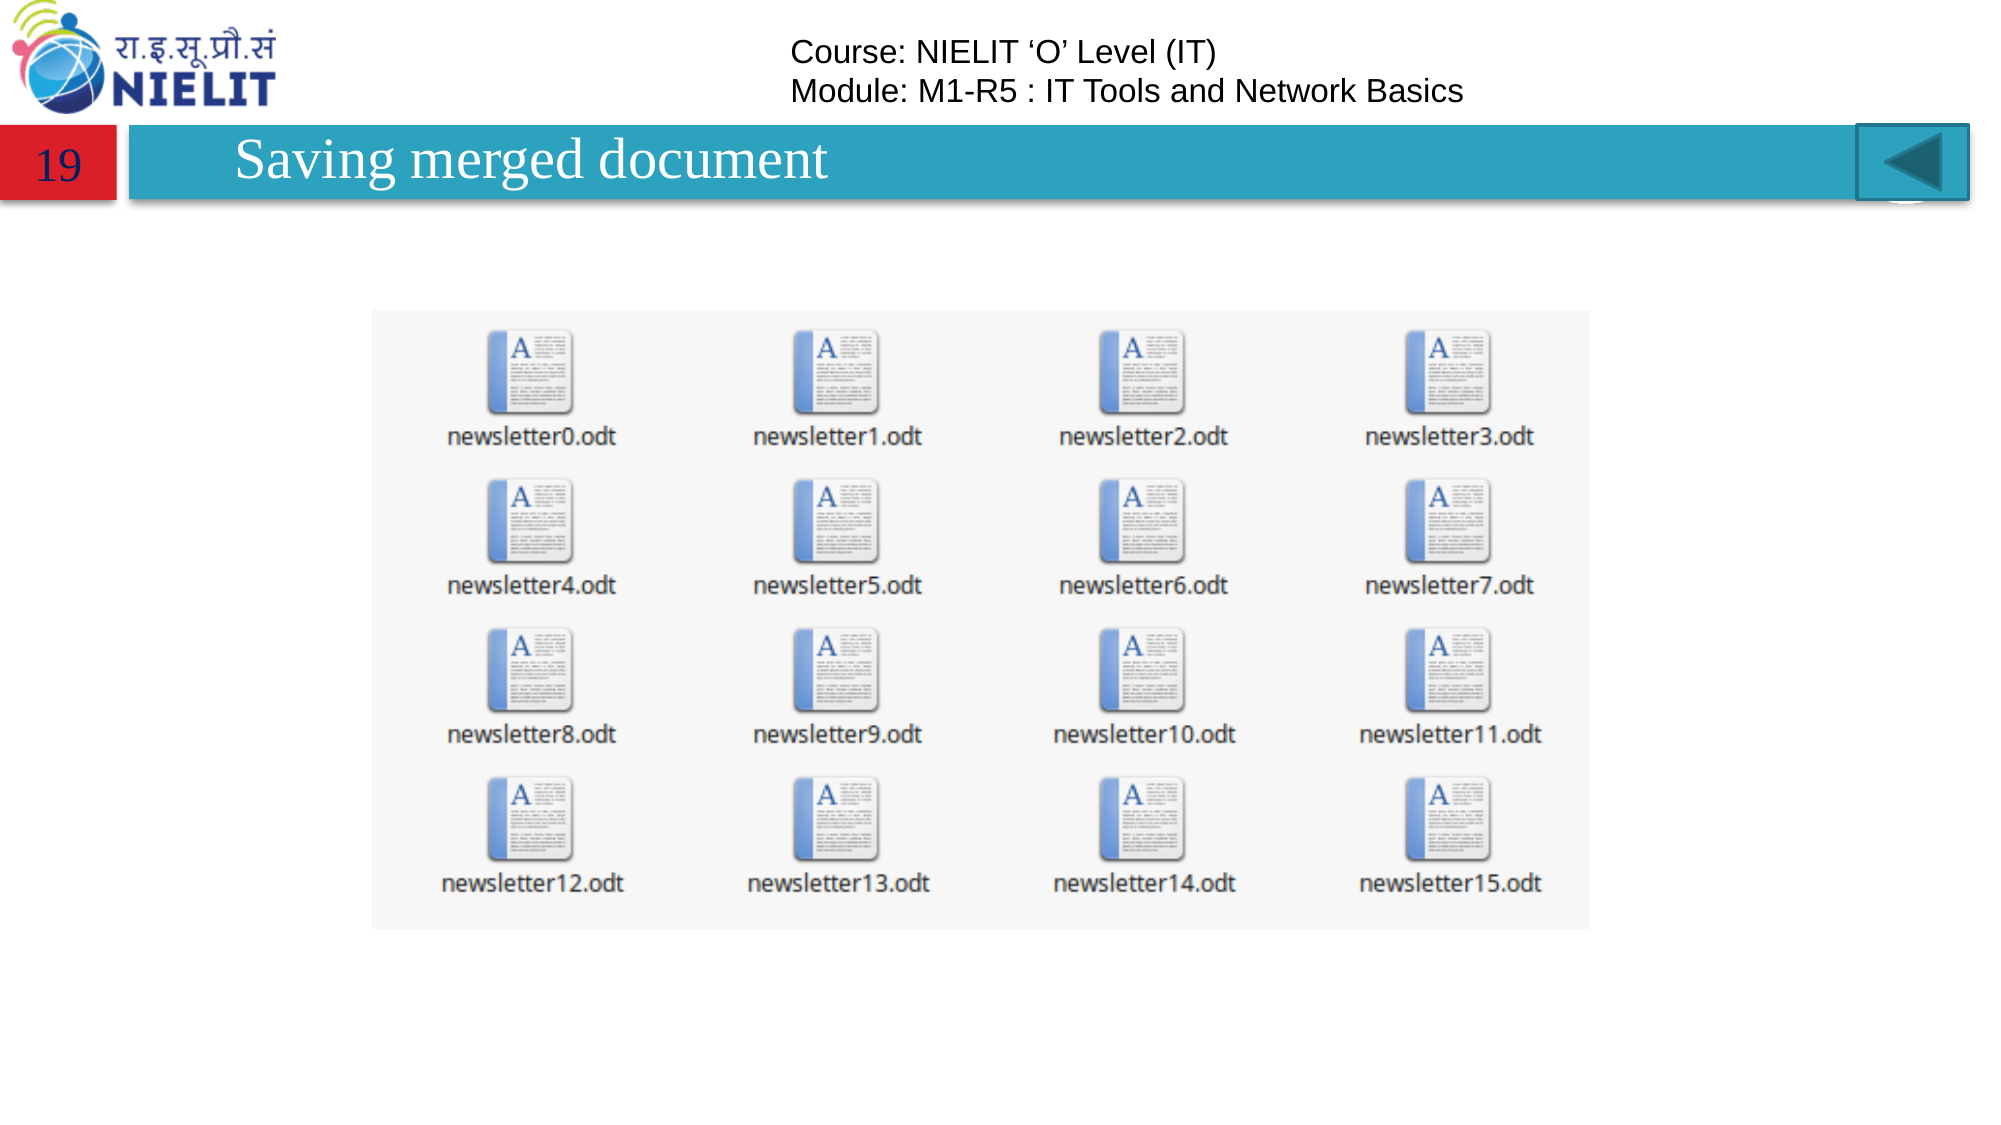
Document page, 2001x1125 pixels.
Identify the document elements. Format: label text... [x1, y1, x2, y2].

slide_number 19 [0, 125, 117, 200]
picture [372, 309, 1590, 930]
picture [12, 0, 276, 114]
title Saving merged document [216, 125, 1969, 200]
picture [307, 10, 1891, 121]
